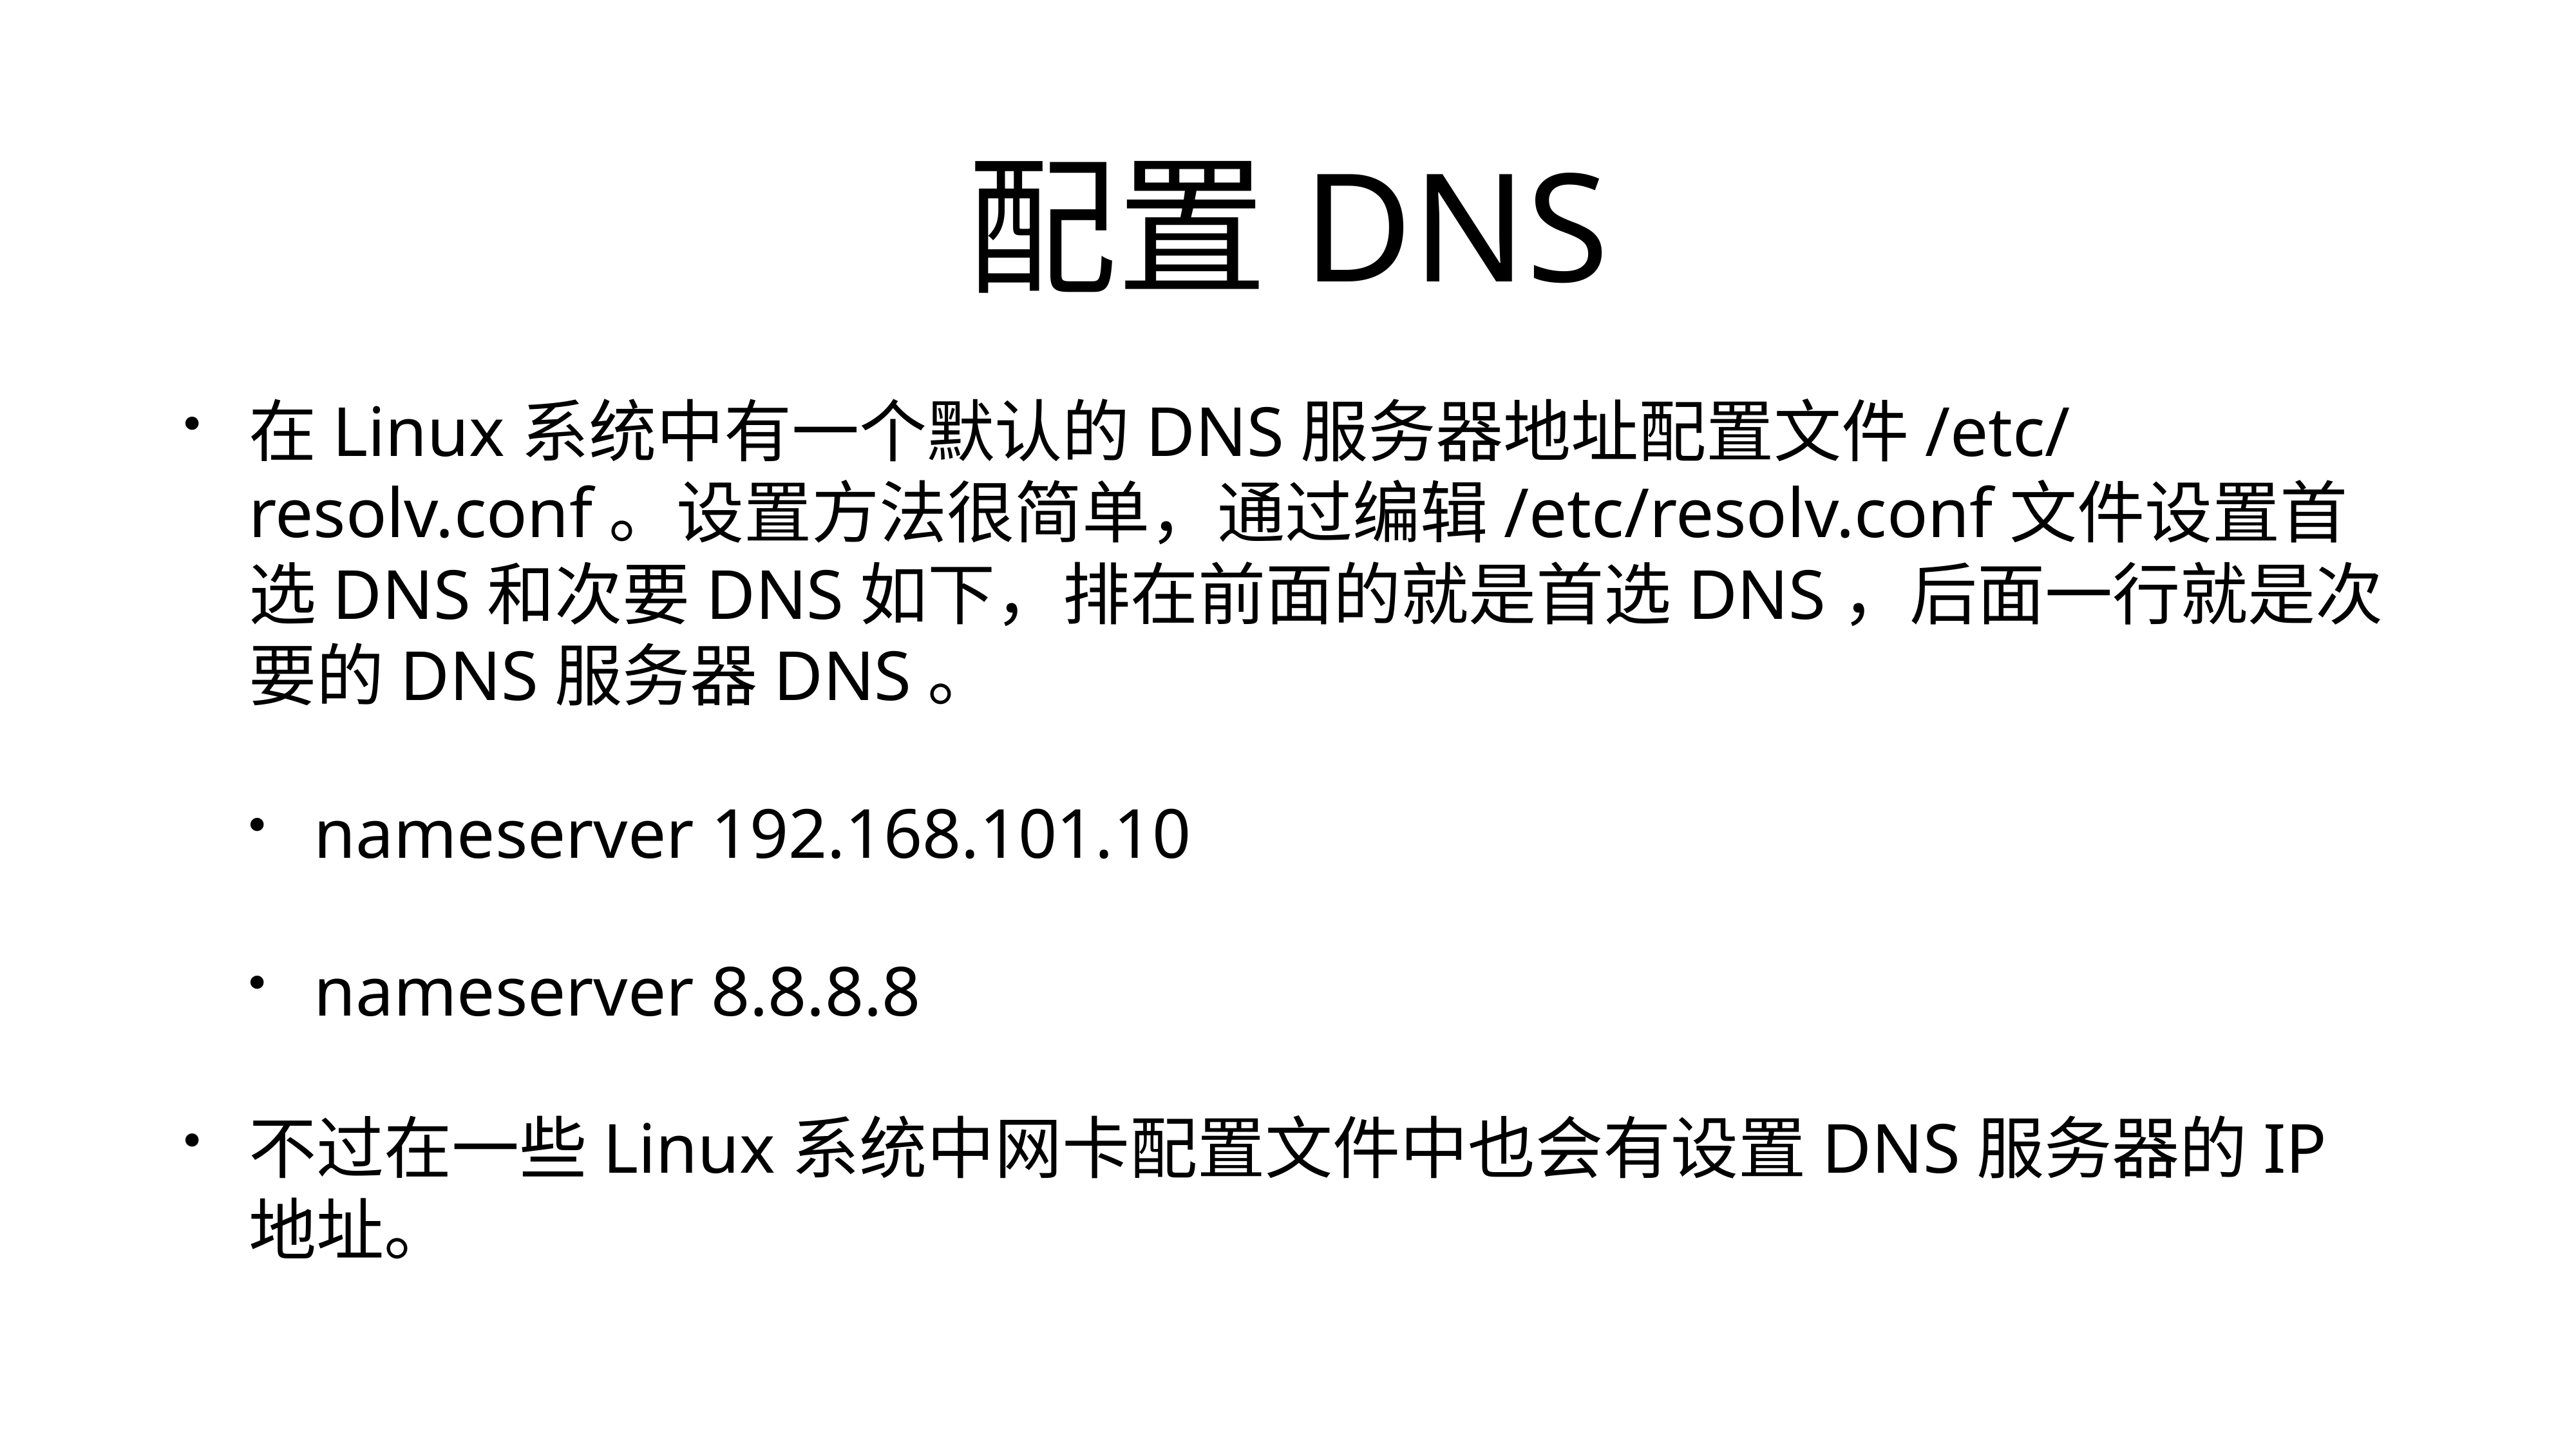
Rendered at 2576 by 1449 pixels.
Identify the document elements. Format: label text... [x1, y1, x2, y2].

list 在Linux系统中有一个默认的DNS服务器地址配置文件/etc/resolv.conf。设置方法很简单，通过编辑/etc/resolv.conf文件设置首选DNS和次要DNS如下，排在前面的就是首选DNS，后面一行就是次要的DNS服务器DNS。 nameserver 192.168.101.10 nameserver 8.8.8.8 不过在一些Linux系统中网卡配置文件中也会有设置DNS服务器的IP地址。 [178, 341, 2398, 1316]
title 配置DNS [178, 100, 2398, 341]
